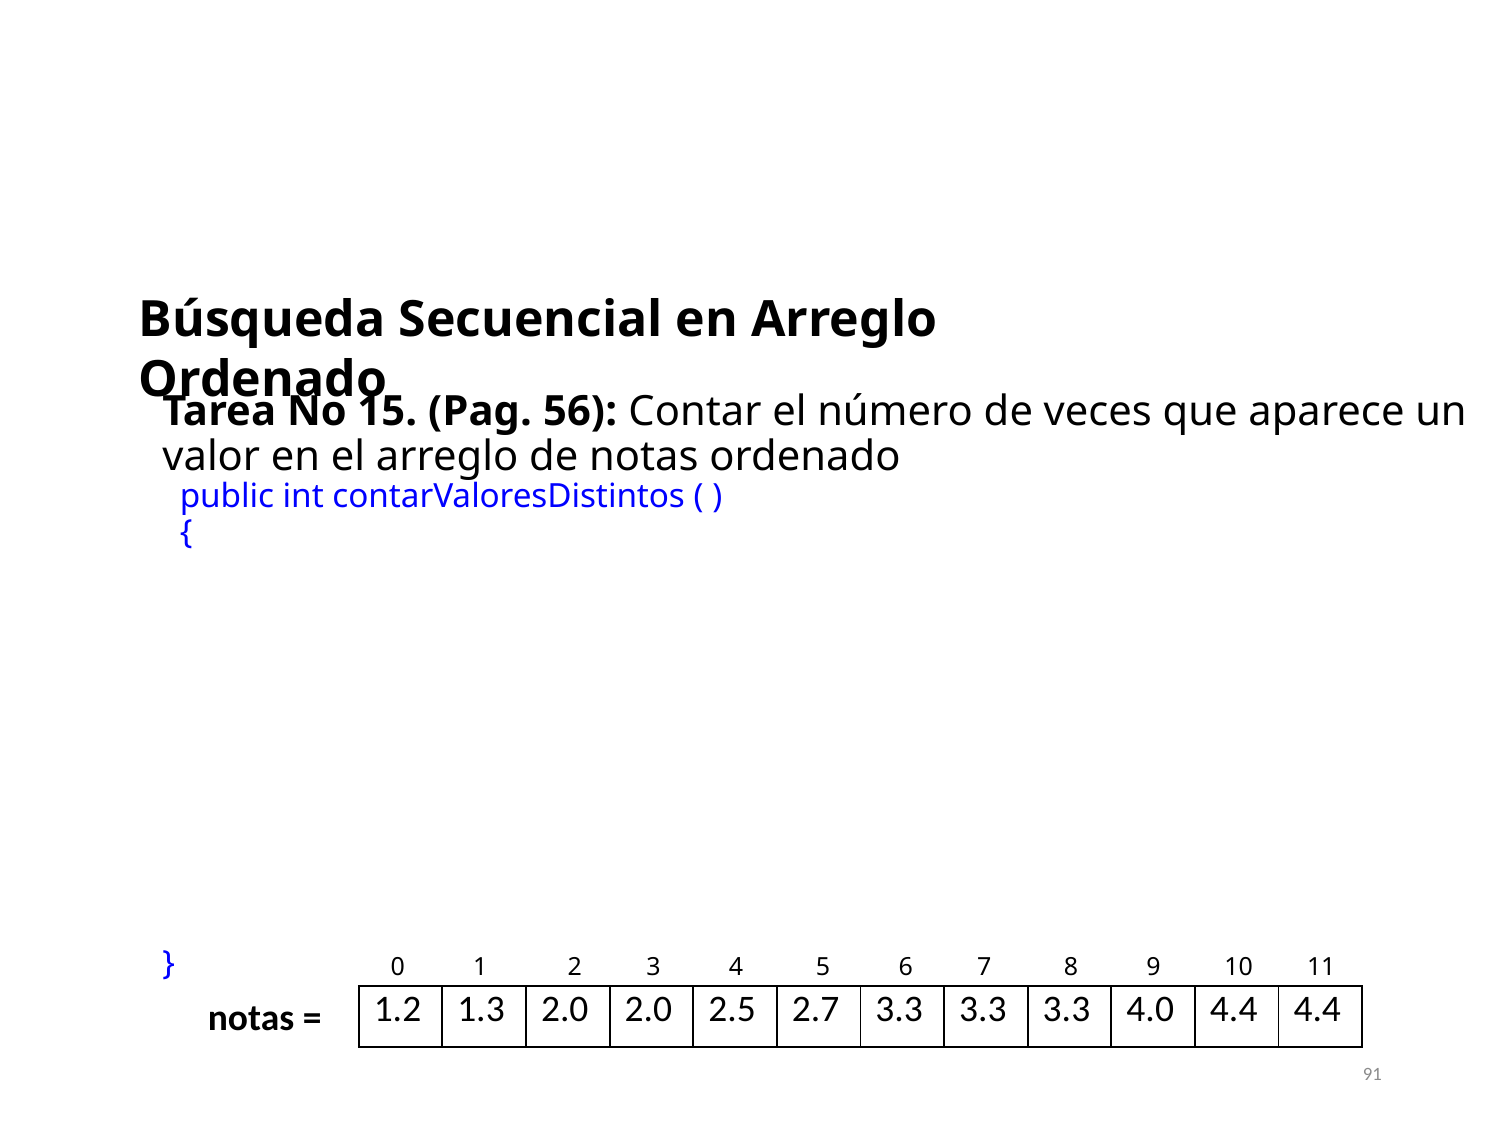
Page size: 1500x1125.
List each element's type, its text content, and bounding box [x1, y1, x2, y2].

text_box 5 [801, 943, 845, 988]
table_header 4.0 [1112, 987, 1194, 1042]
text_box 4 [714, 943, 758, 988]
text_box 1 [458, 943, 503, 988]
text_box 9 [1131, 943, 1176, 988]
table_header 4.4 [1279, 987, 1361, 1042]
text_box notas = [193, 985, 337, 1046]
table_header 3.3 [945, 987, 1027, 1046]
text_box 7 [962, 943, 1007, 988]
table_header 2.0 [527, 987, 609, 1046]
table_header 1.3 [443, 987, 525, 1046]
slide_number 91 [1059, 1042, 1397, 1103]
text_box Tarea No 15. (Pag. 56): Contar el número de veces que aparece un valor en el arreglo de notas ordenado public int contarValoresDistintos ( ) { } [147, 381, 1495, 990]
table_header 3.3 [1029, 987, 1110, 1046]
text_box 10 [1209, 943, 1268, 988]
text_box 3 [631, 943, 676, 988]
table_header 3.3 [861, 987, 943, 1046]
table_header 2.0 [611, 987, 692, 1046]
table_header 2.5 [694, 987, 776, 1046]
text_box Búsqueda Secuencial en Arreglo Ordenado [123, 278, 1199, 414]
text_box 8 [1049, 943, 1093, 988]
text_box 2 [552, 943, 597, 988]
table_header 2.7 [778, 987, 860, 1046]
table_header 4.4 [1196, 987, 1278, 1042]
text_box 6 [883, 943, 928, 988]
table_header 1.2 [360, 987, 441, 1046]
text_box 0 [375, 943, 420, 988]
text_box 11 [1292, 943, 1351, 988]
